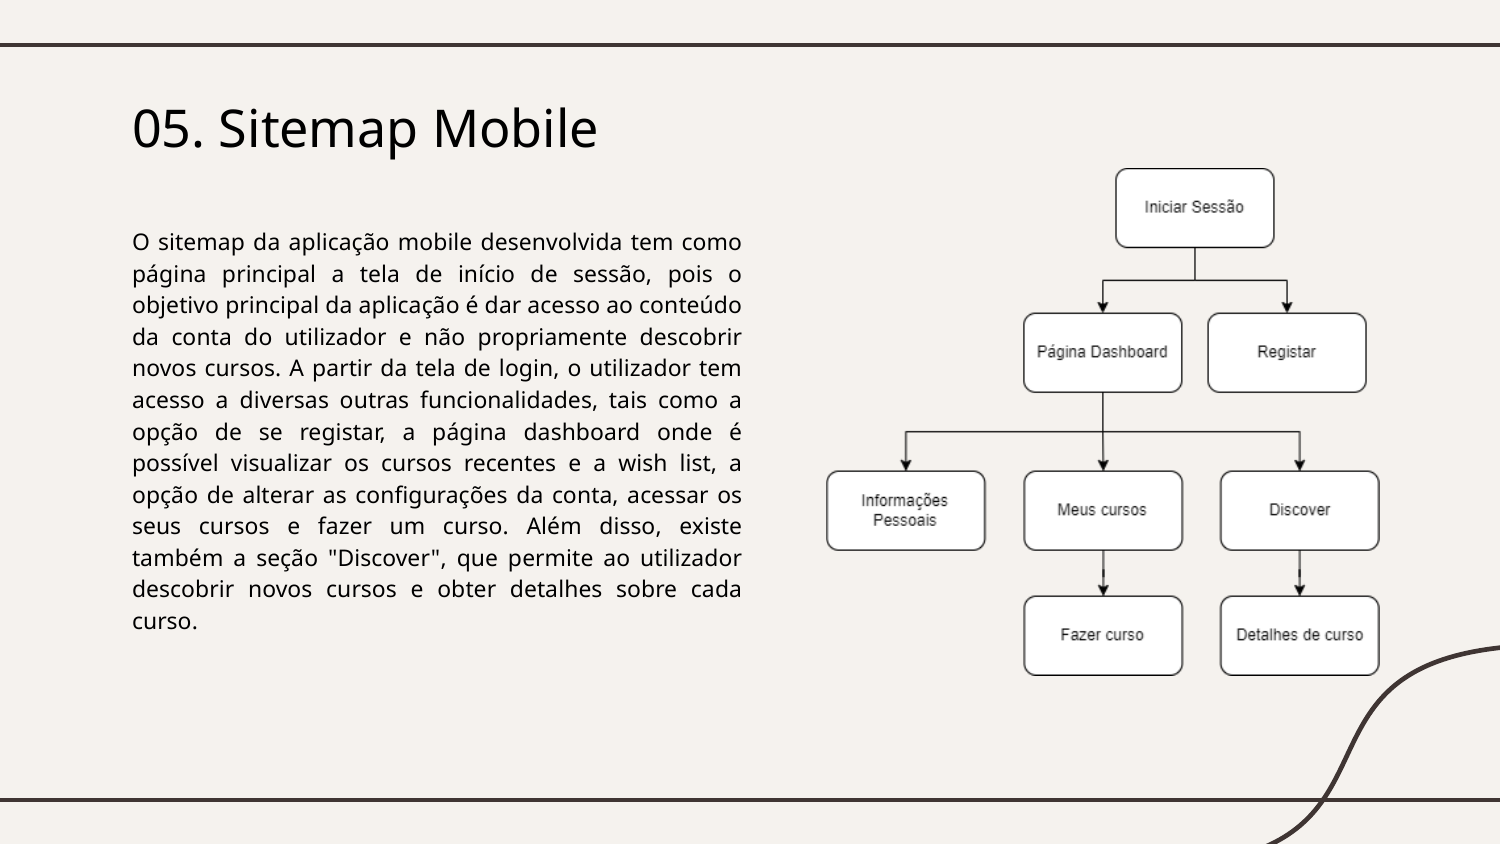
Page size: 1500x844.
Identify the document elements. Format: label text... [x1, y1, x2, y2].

text_box O sitemap da aplicação mobile desenvolvida tem como página principal a tela de início de sessão, pois o objetivo principal da aplicação é dar acesso ao conteúdo da conta do utilizador e não propriamente descobrir novos cursos. A partir da tela de login, o utilizador tem acesso a diversas outras funcionalidades, tais como a opção de se registar, a página dashboard onde é possível visualizar os cursos recentes e a wish list, a opção de alterar as configurações da conta, acessar os seus cursos e fazer um curso. Além disso, existe também a seção "Discover", que permite ao utilizador descobrir novos cursos e obter detalhes sobre cada curso. [116, 208, 758, 649]
picture [826, 168, 1380, 676]
title 05. Sitemap Mobile [116, 79, 890, 174]
